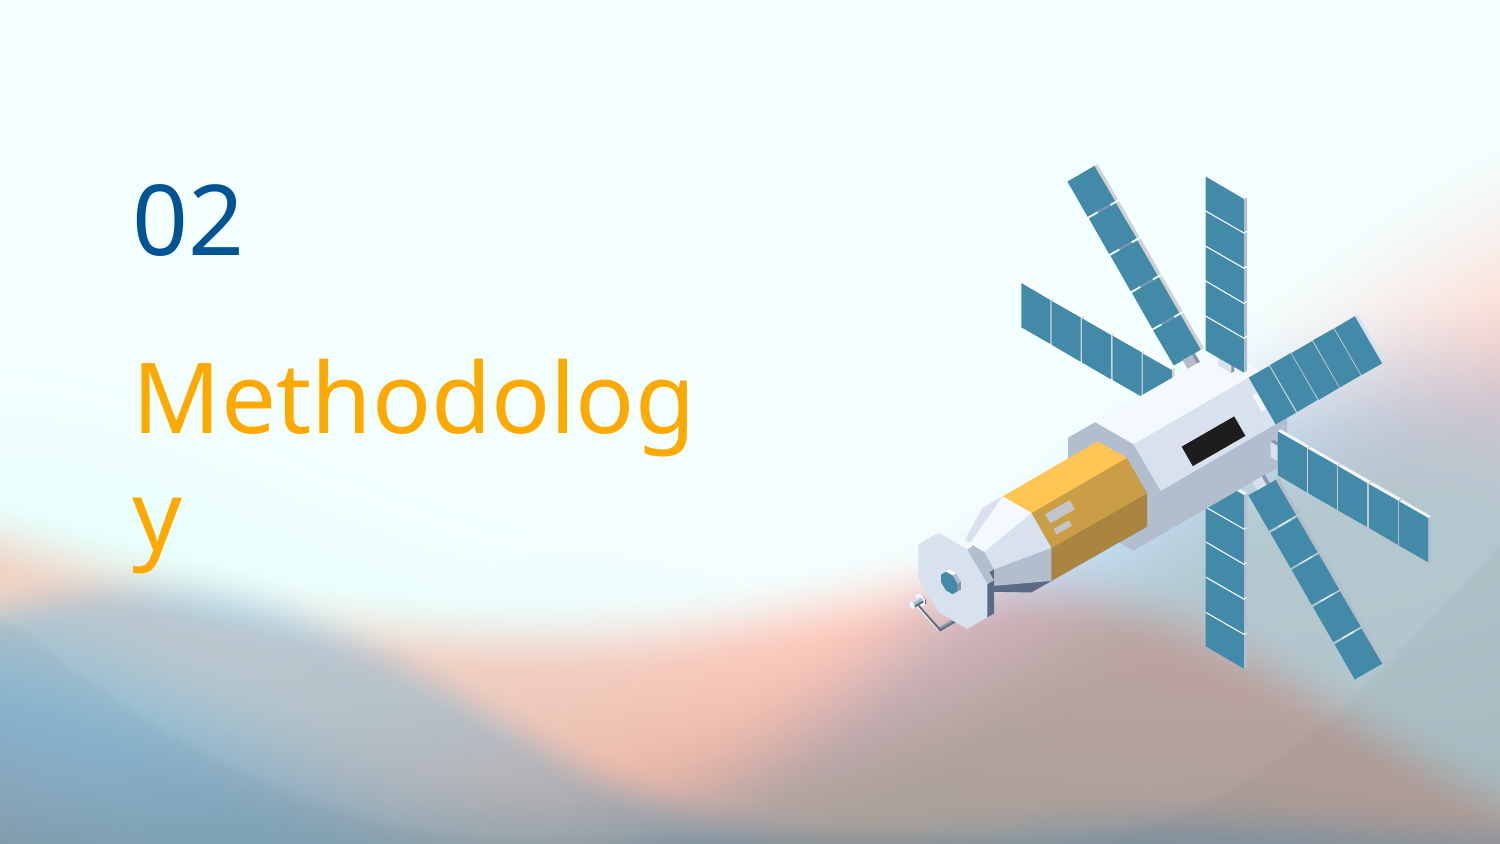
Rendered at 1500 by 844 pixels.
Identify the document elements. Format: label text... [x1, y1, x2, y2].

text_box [909, 163, 1432, 680]
text_box 02 [116, 141, 388, 292]
title Methodology [116, 328, 720, 578]
picture [0, 0, 1500, 844]
